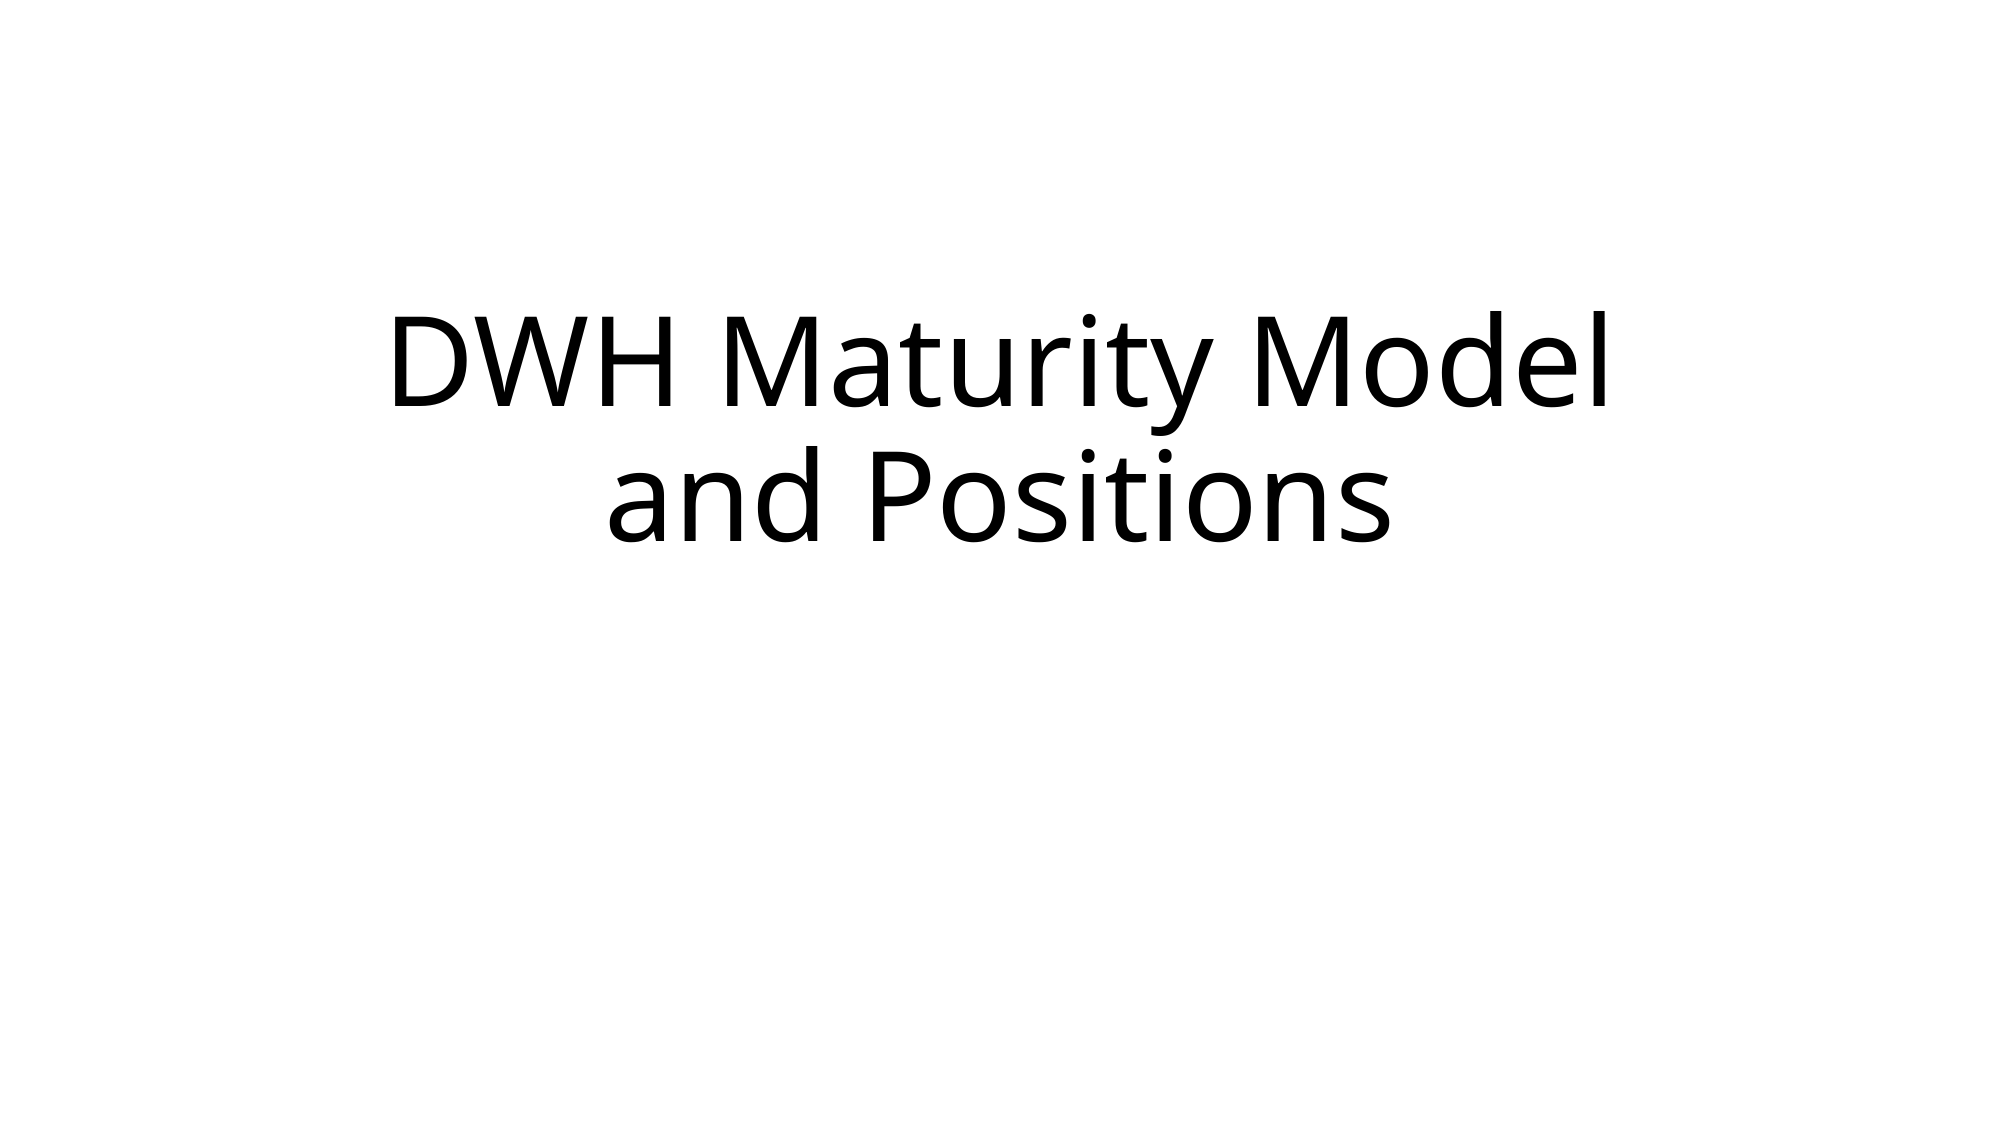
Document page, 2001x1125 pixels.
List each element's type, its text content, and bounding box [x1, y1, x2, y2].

title DWH Maturity Model and Positions [249, 184, 1750, 576]
